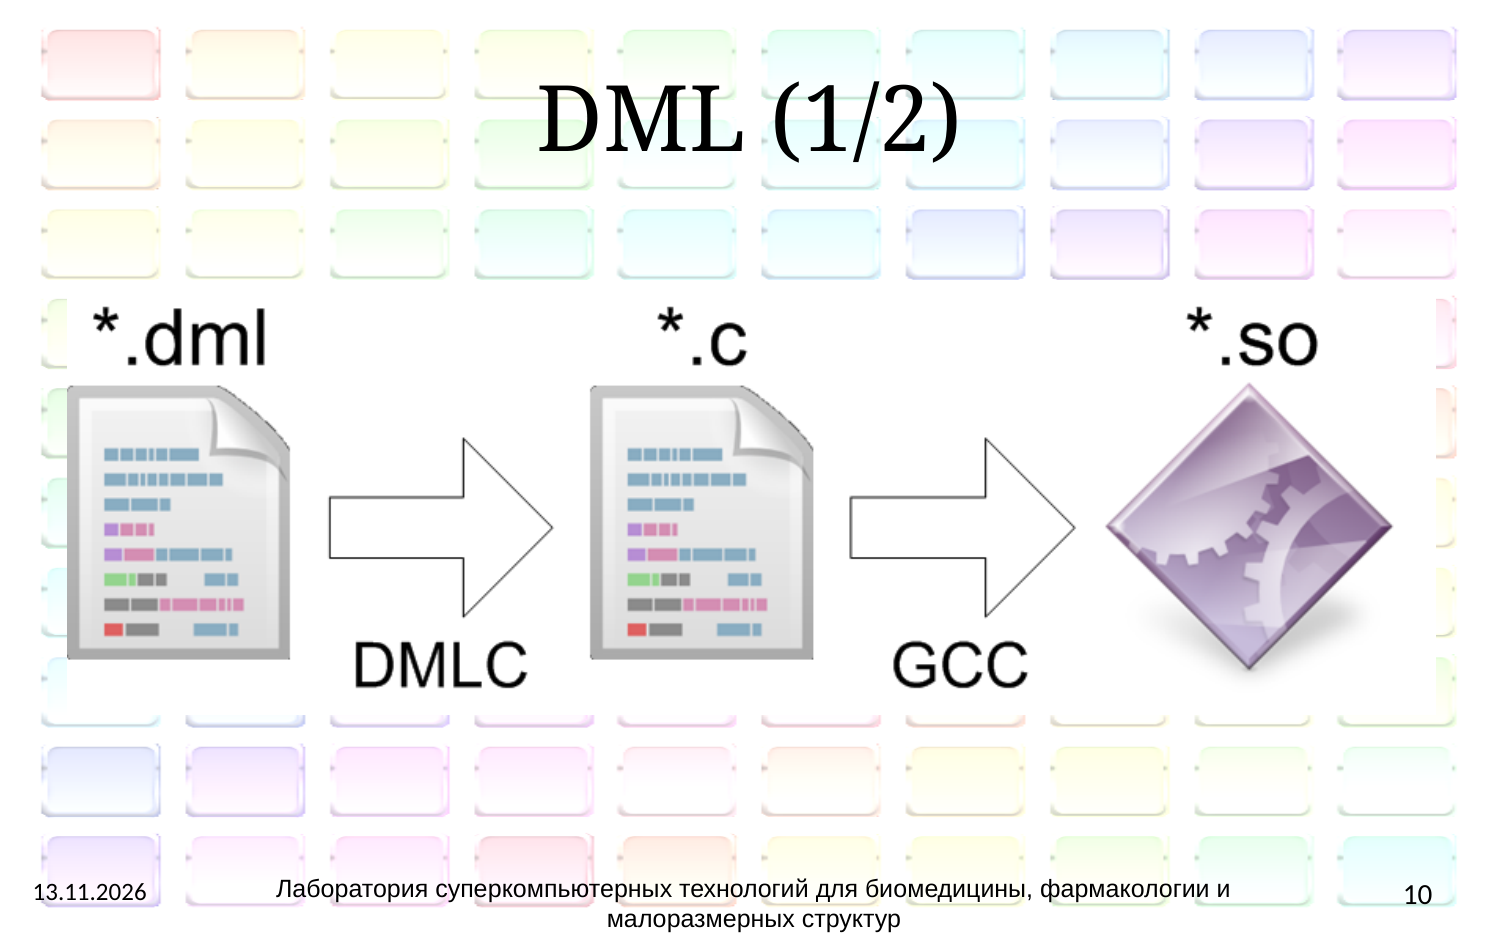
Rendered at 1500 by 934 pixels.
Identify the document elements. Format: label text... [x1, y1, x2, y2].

title DML (1/2) [75, 37, 1425, 193]
picture [0, 0, 1500, 934]
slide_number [17, 868, 163, 918]
footer Лаборатория суперкомпьютерных технологий для биомедицины, фармакологии и малоразмерных структур [171, 864, 1338, 915]
slide_number 10 [1387, 868, 1473, 918]
